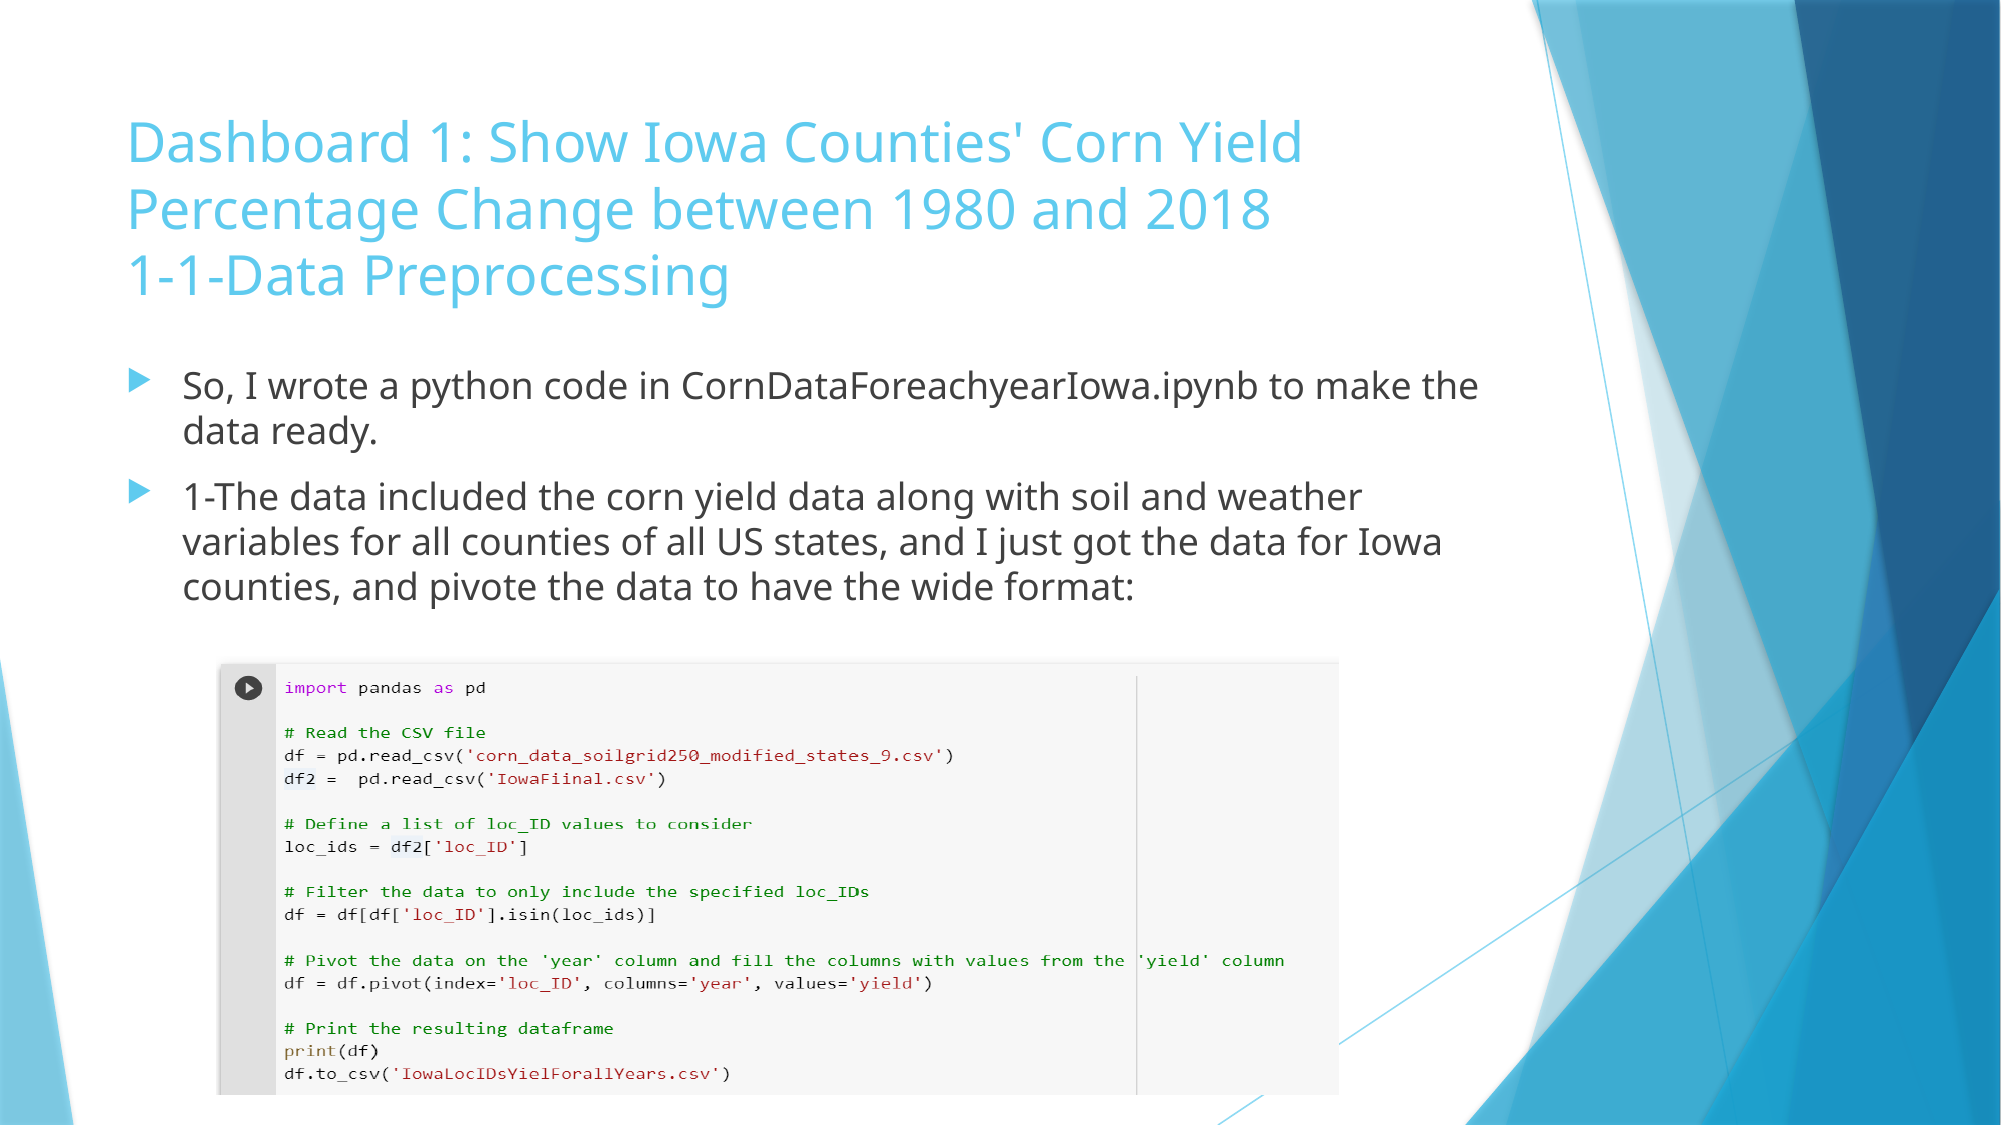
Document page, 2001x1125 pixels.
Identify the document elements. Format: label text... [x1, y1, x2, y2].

title Dashboard 1: Show Iowa Counties' Corn Yield Percentage Change between 1980 and 2018 1-1-Data Preprocessing [111, 99, 1522, 317]
picture [215, 655, 1340, 1096]
list So, I wrote a python code in CornDataForeachyearIowa.ipynb to make the data ready. 1-The data included the corn yield data along with soil and weather variables for all counties of all US states, and I just got the data for Iowa counties, and pivote the data to have the wide format: [111, 354, 1522, 992]
